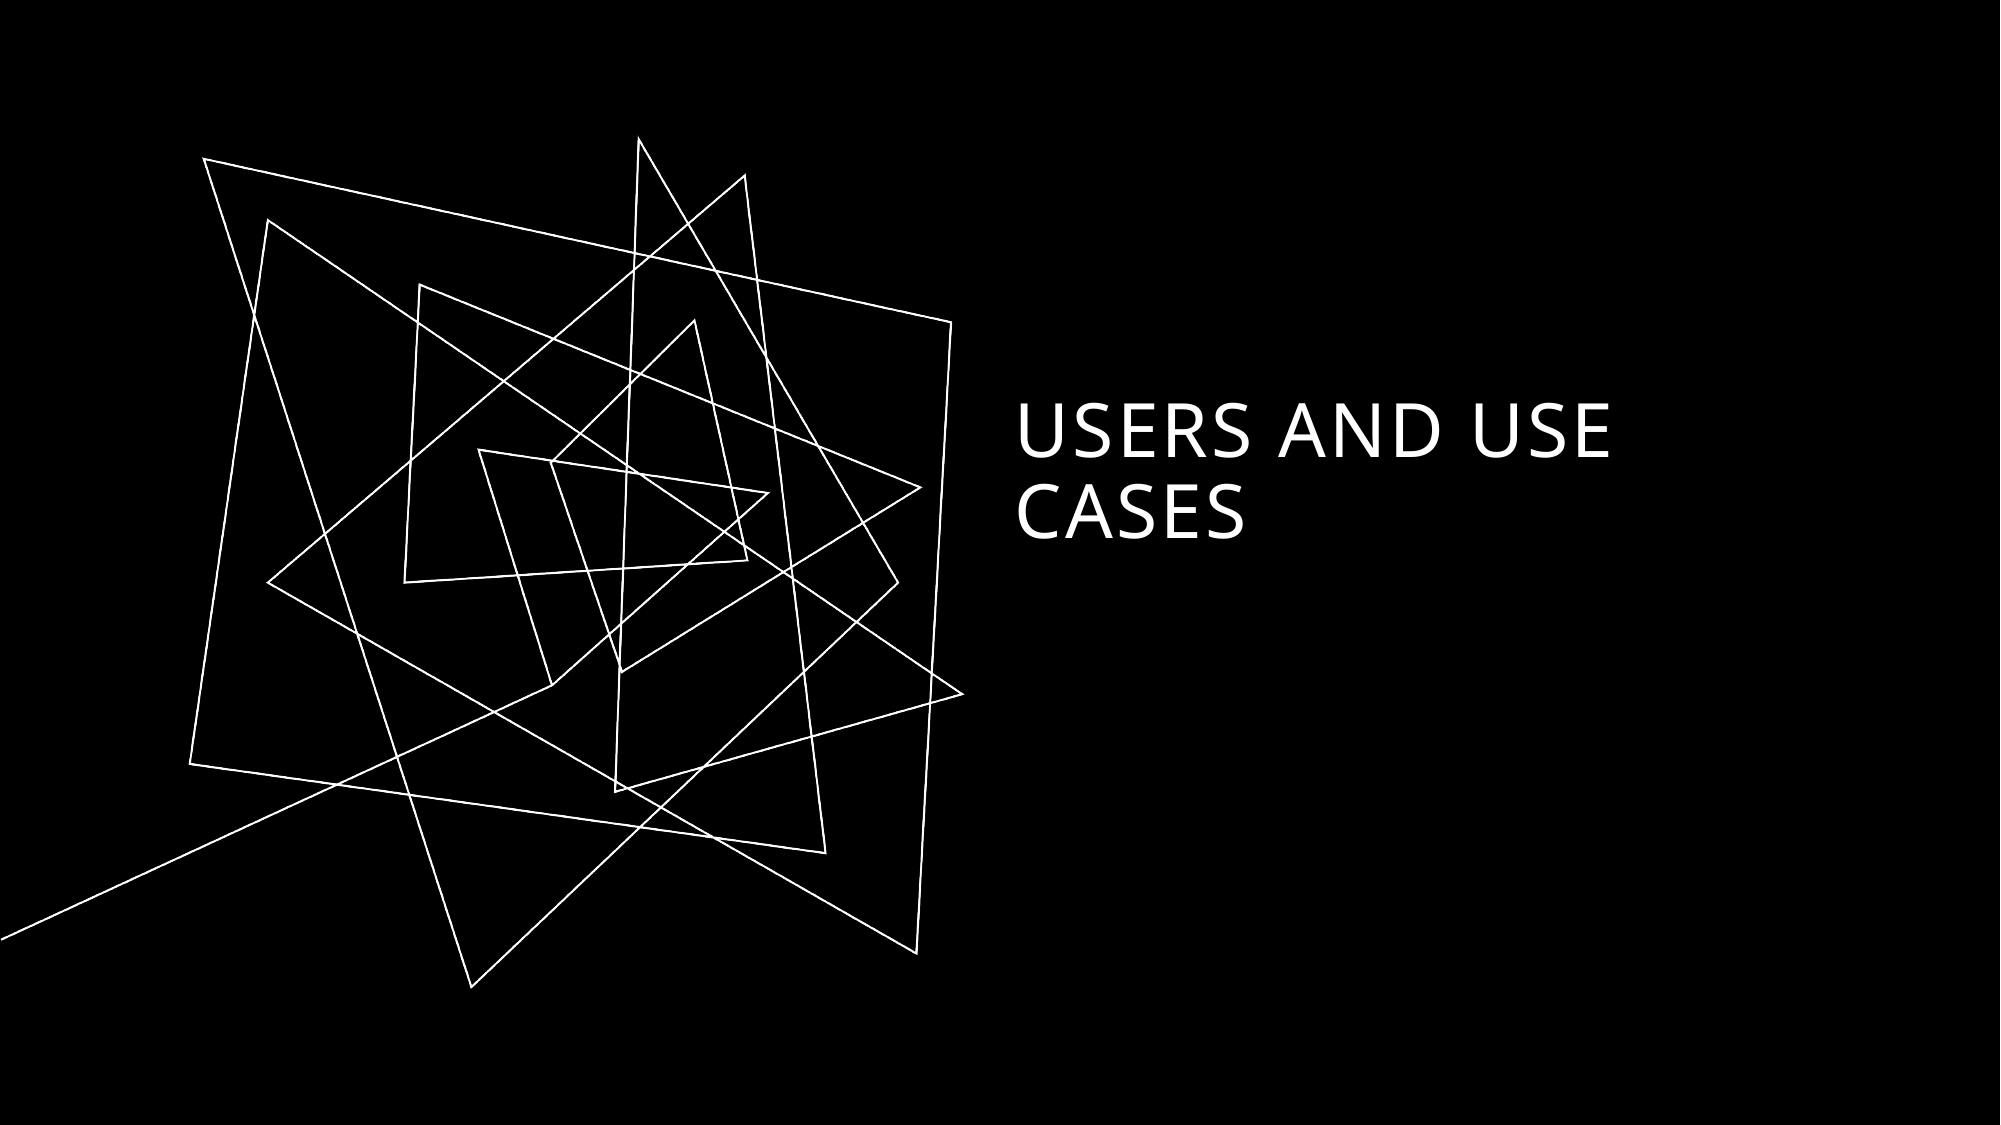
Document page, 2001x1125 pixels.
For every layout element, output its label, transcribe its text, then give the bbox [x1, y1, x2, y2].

title Users and Use cases [999, 281, 1858, 563]
picture [0, 135, 965, 989]
